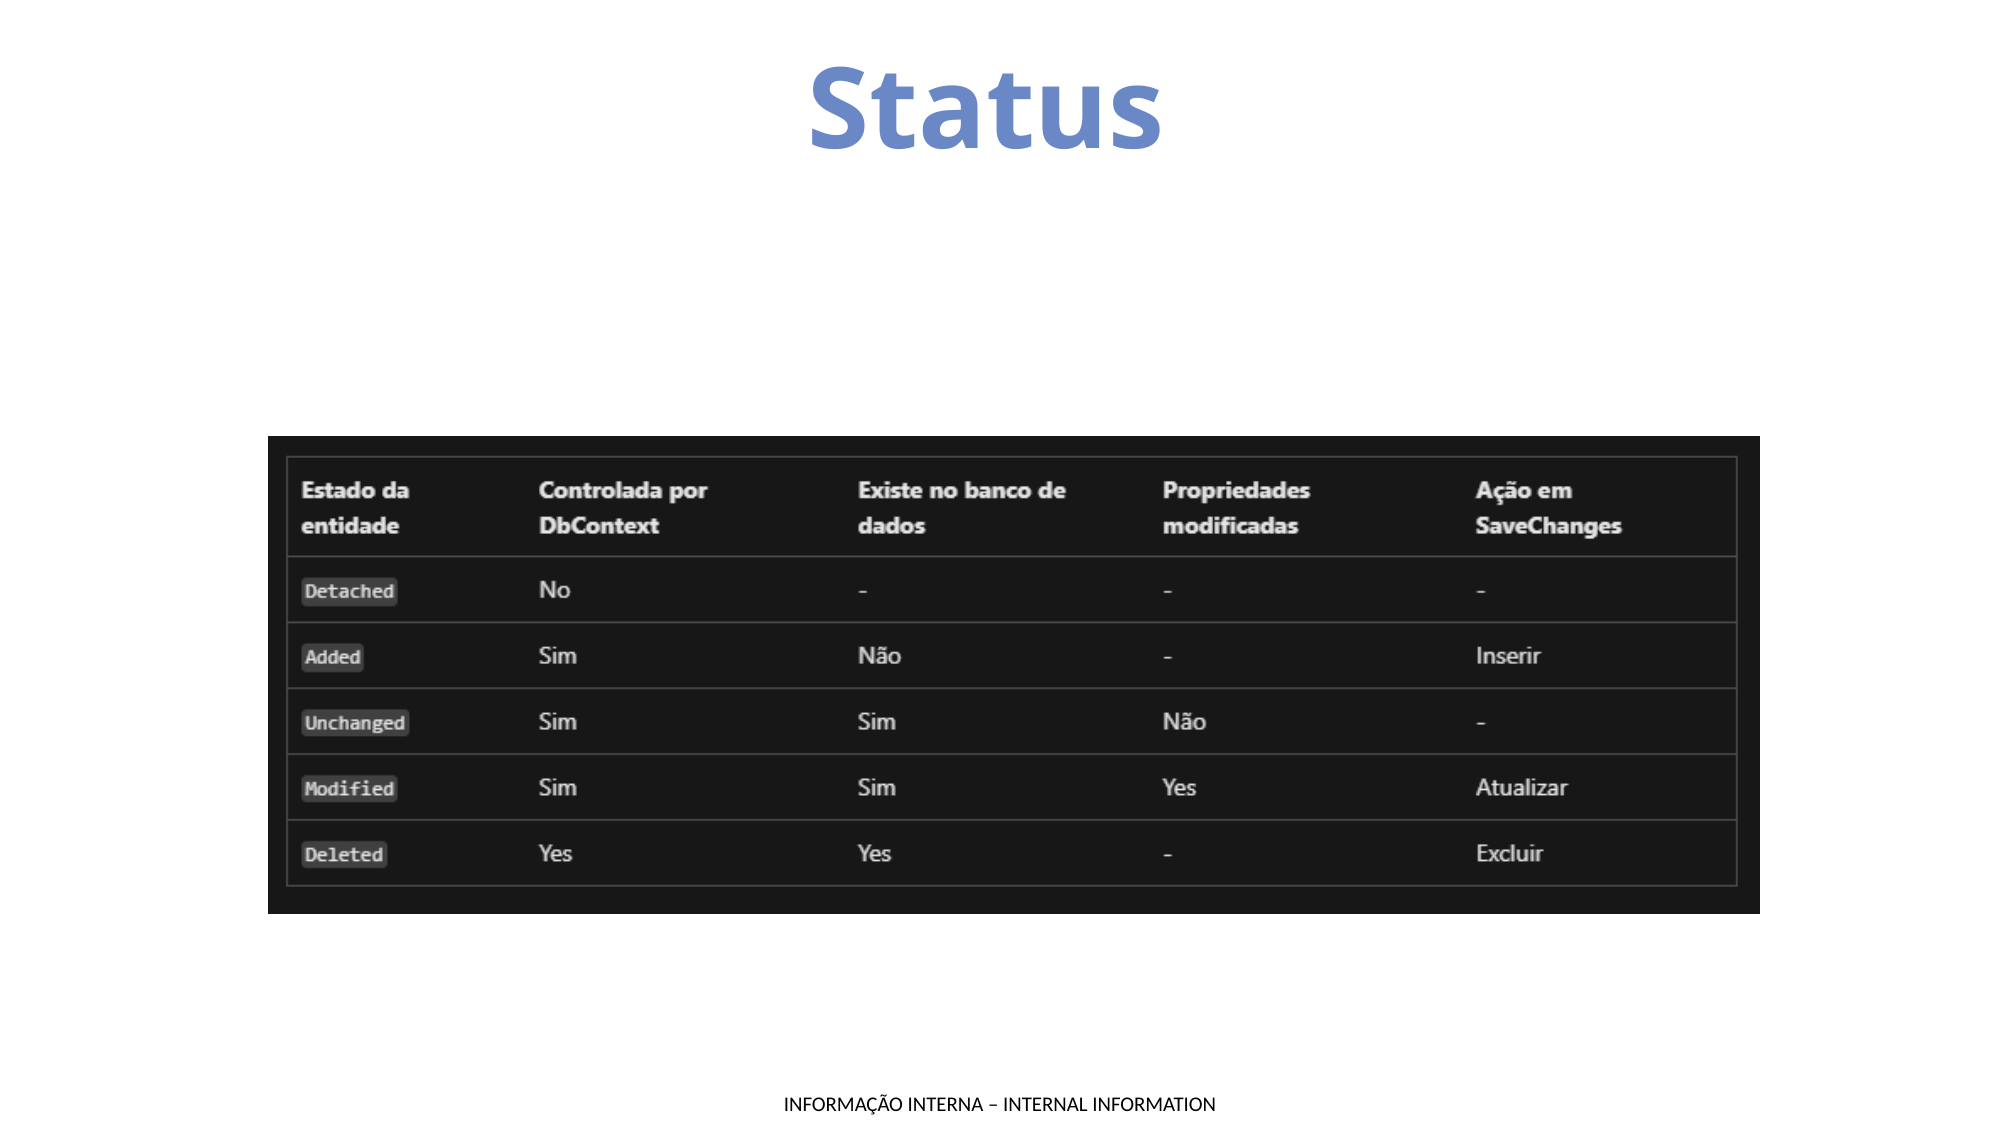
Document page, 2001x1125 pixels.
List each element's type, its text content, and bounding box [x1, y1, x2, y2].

text_box Status [240, 28, 1732, 179]
picture [268, 436, 1760, 914]
